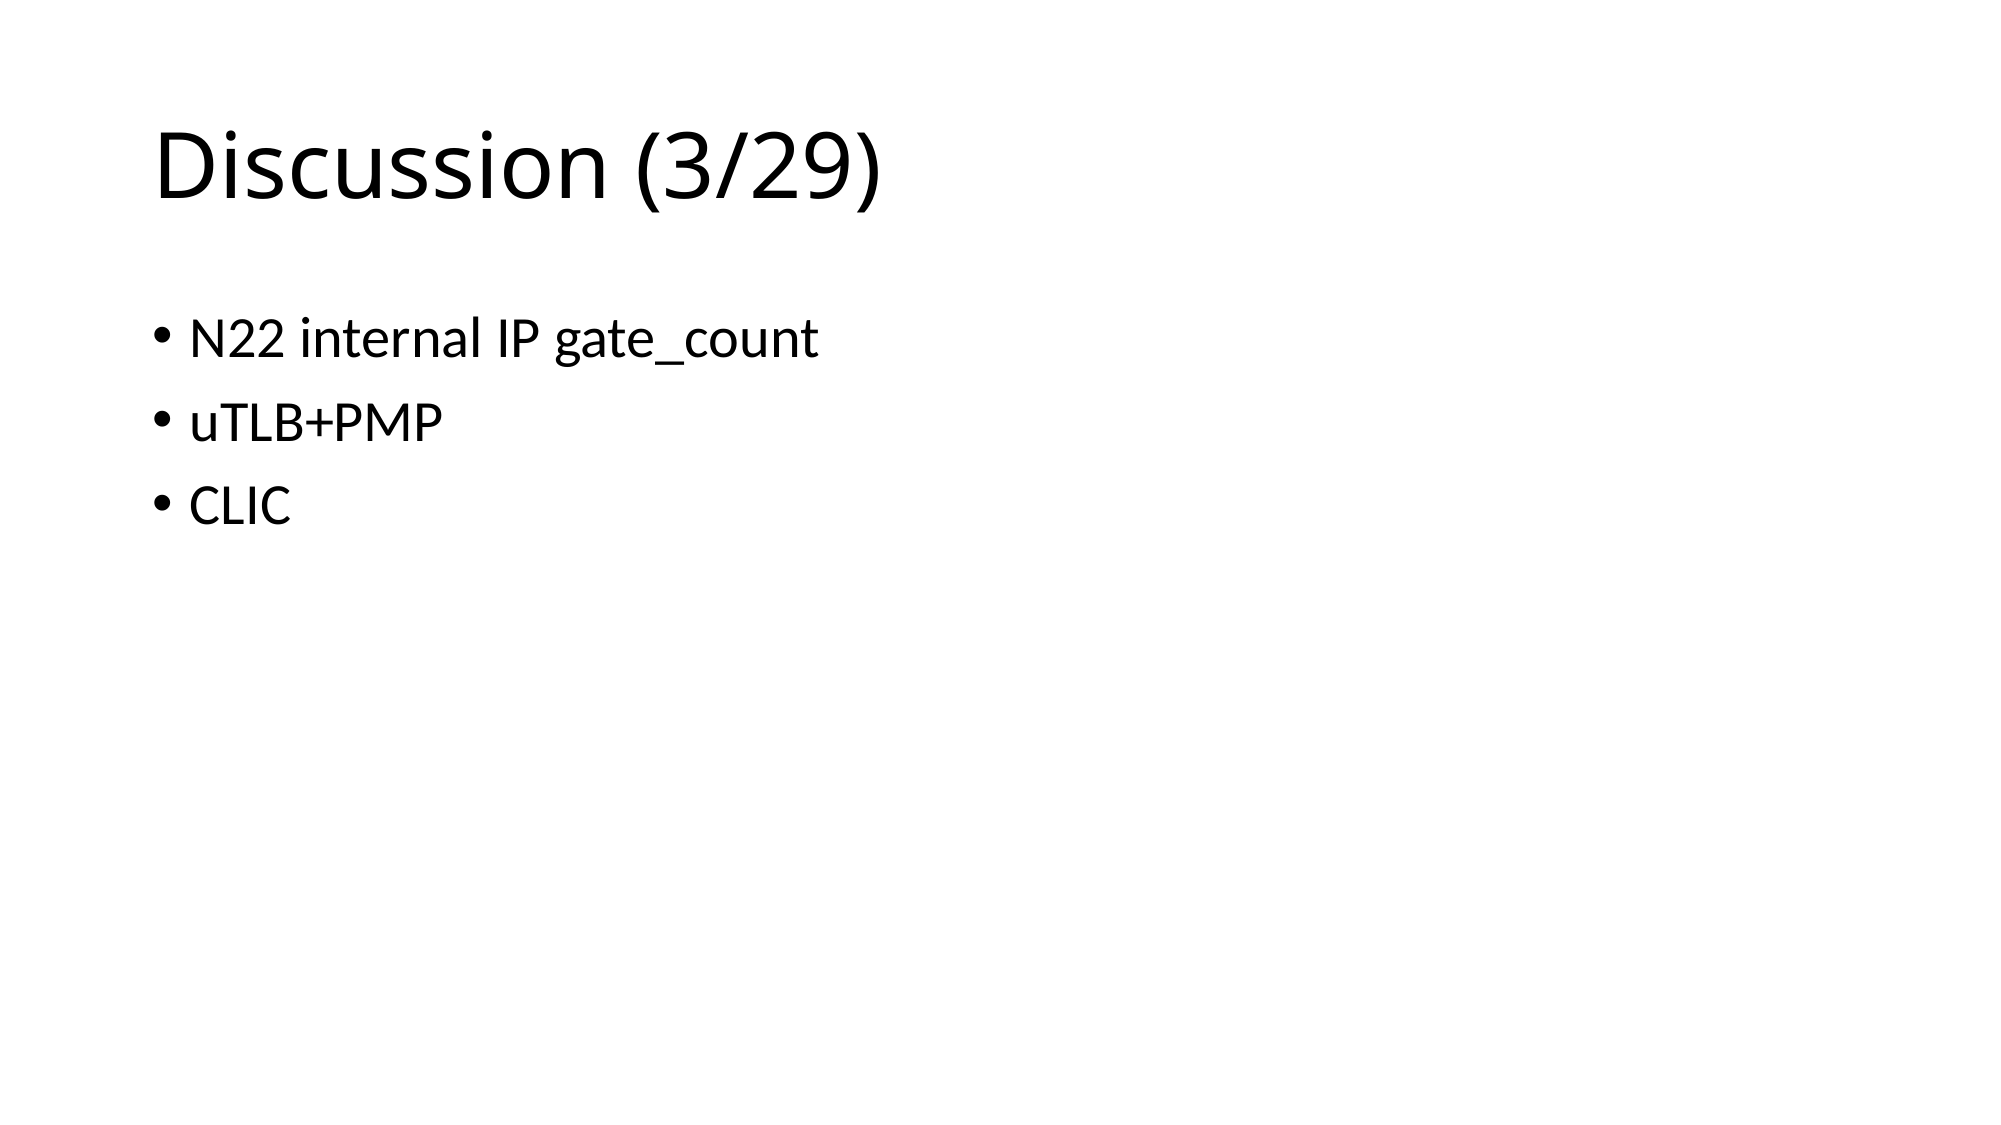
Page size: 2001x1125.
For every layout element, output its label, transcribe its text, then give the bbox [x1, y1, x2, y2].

title Discussion (3/29) [137, 59, 1863, 278]
list N22 internal IP gate_count uTLB+PMP CLIC [137, 299, 1863, 1014]
